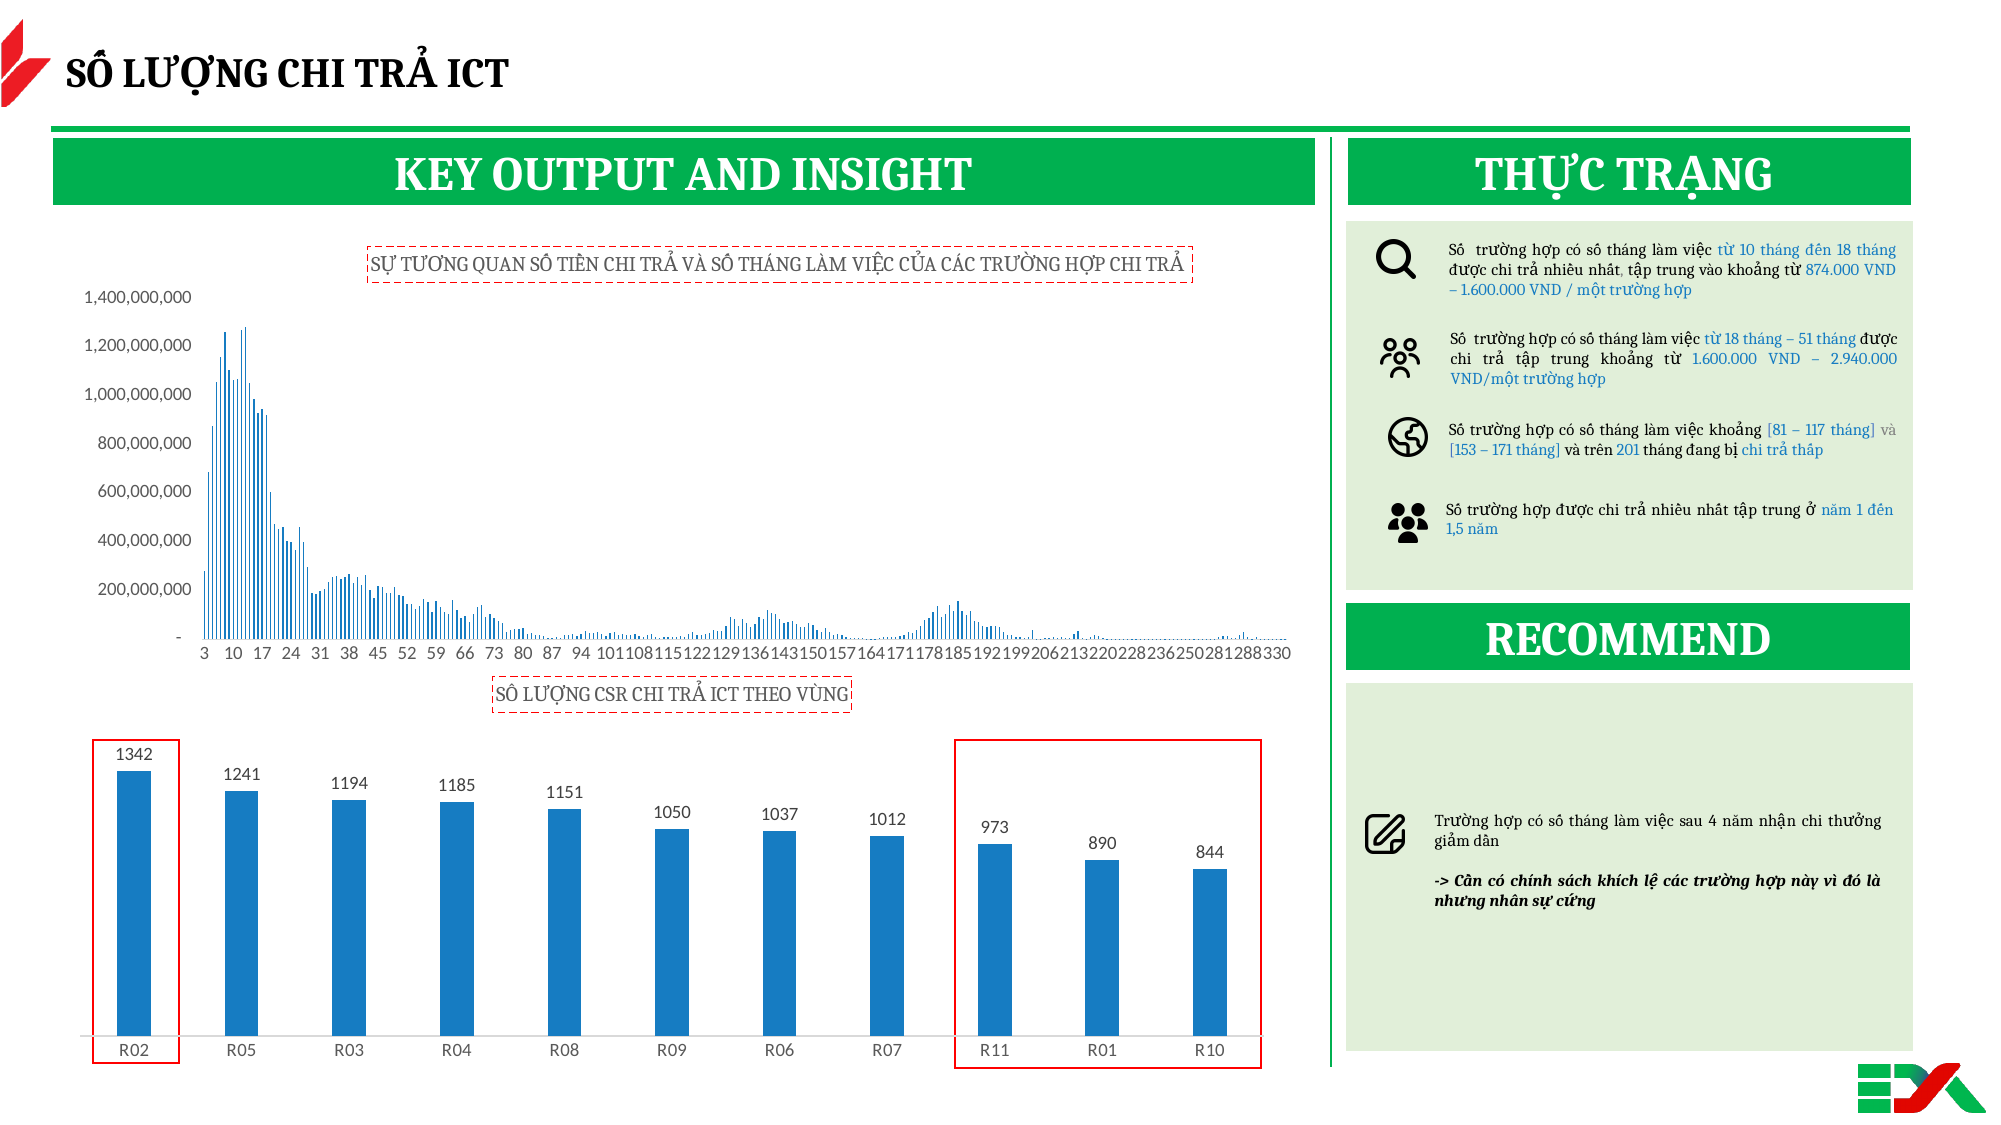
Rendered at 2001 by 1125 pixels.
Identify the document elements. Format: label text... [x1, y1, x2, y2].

picture [1388, 503, 1428, 543]
text_box [1346, 221, 1913, 590]
chart [53, 227, 1317, 1069]
text_box RECOMMEND [1344, 601, 1912, 672]
picture [1858, 1063, 1986, 1113]
text_box Số trường hợp có số tháng làm việc từ 18 tháng – 51 tháng được chi trả tập trung khoảng từ 1.600.000 VND – 2.940.000 VND/một trường hợp [1435, 320, 1913, 395]
text_box [1346, 683, 1913, 1051]
text_box SỐ LƯỢNG CHI TRẢ ICT [51, 38, 1159, 104]
text_box THỰC TRẠNG [1346, 136, 1913, 207]
picture [1376, 239, 1416, 279]
picture [1388, 417, 1428, 457]
text_box Số trường hợp được chi trả nhiều nhất tập trung ở năm 1 đến 1,5 năm [1431, 490, 1909, 546]
text_box KEY OUTPUT AND INSIGHT [51, 136, 1317, 207]
text_box [1329, 136, 1333, 1067]
text_box Số trường hợp có số tháng làm việc khoảng [81 – 117 tháng] và [153 – 171 tháng] và trên 201 tháng đang bị chi trả thấp [1434, 411, 1911, 467]
picture [1365, 814, 1405, 854]
picture [0, 13, 51, 107]
picture [1380, 338, 1420, 378]
text_box Trường hợp có số tháng làm việc sau 4 năm nhận chi thưởng giảm dần -> Cần có chính sách khích lệ các trường hợp này vì đó là nhưng nhân sự cứng [1419, 802, 1897, 917]
text_box Số trường hợp có số tháng làm việc từ 10 tháng đến 18 tháng được chi trả nhiều nhất, tập trung vào khoảng từ 874.000 VND – 1.600.000 VND / một trường hợp [1434, 231, 1911, 307]
